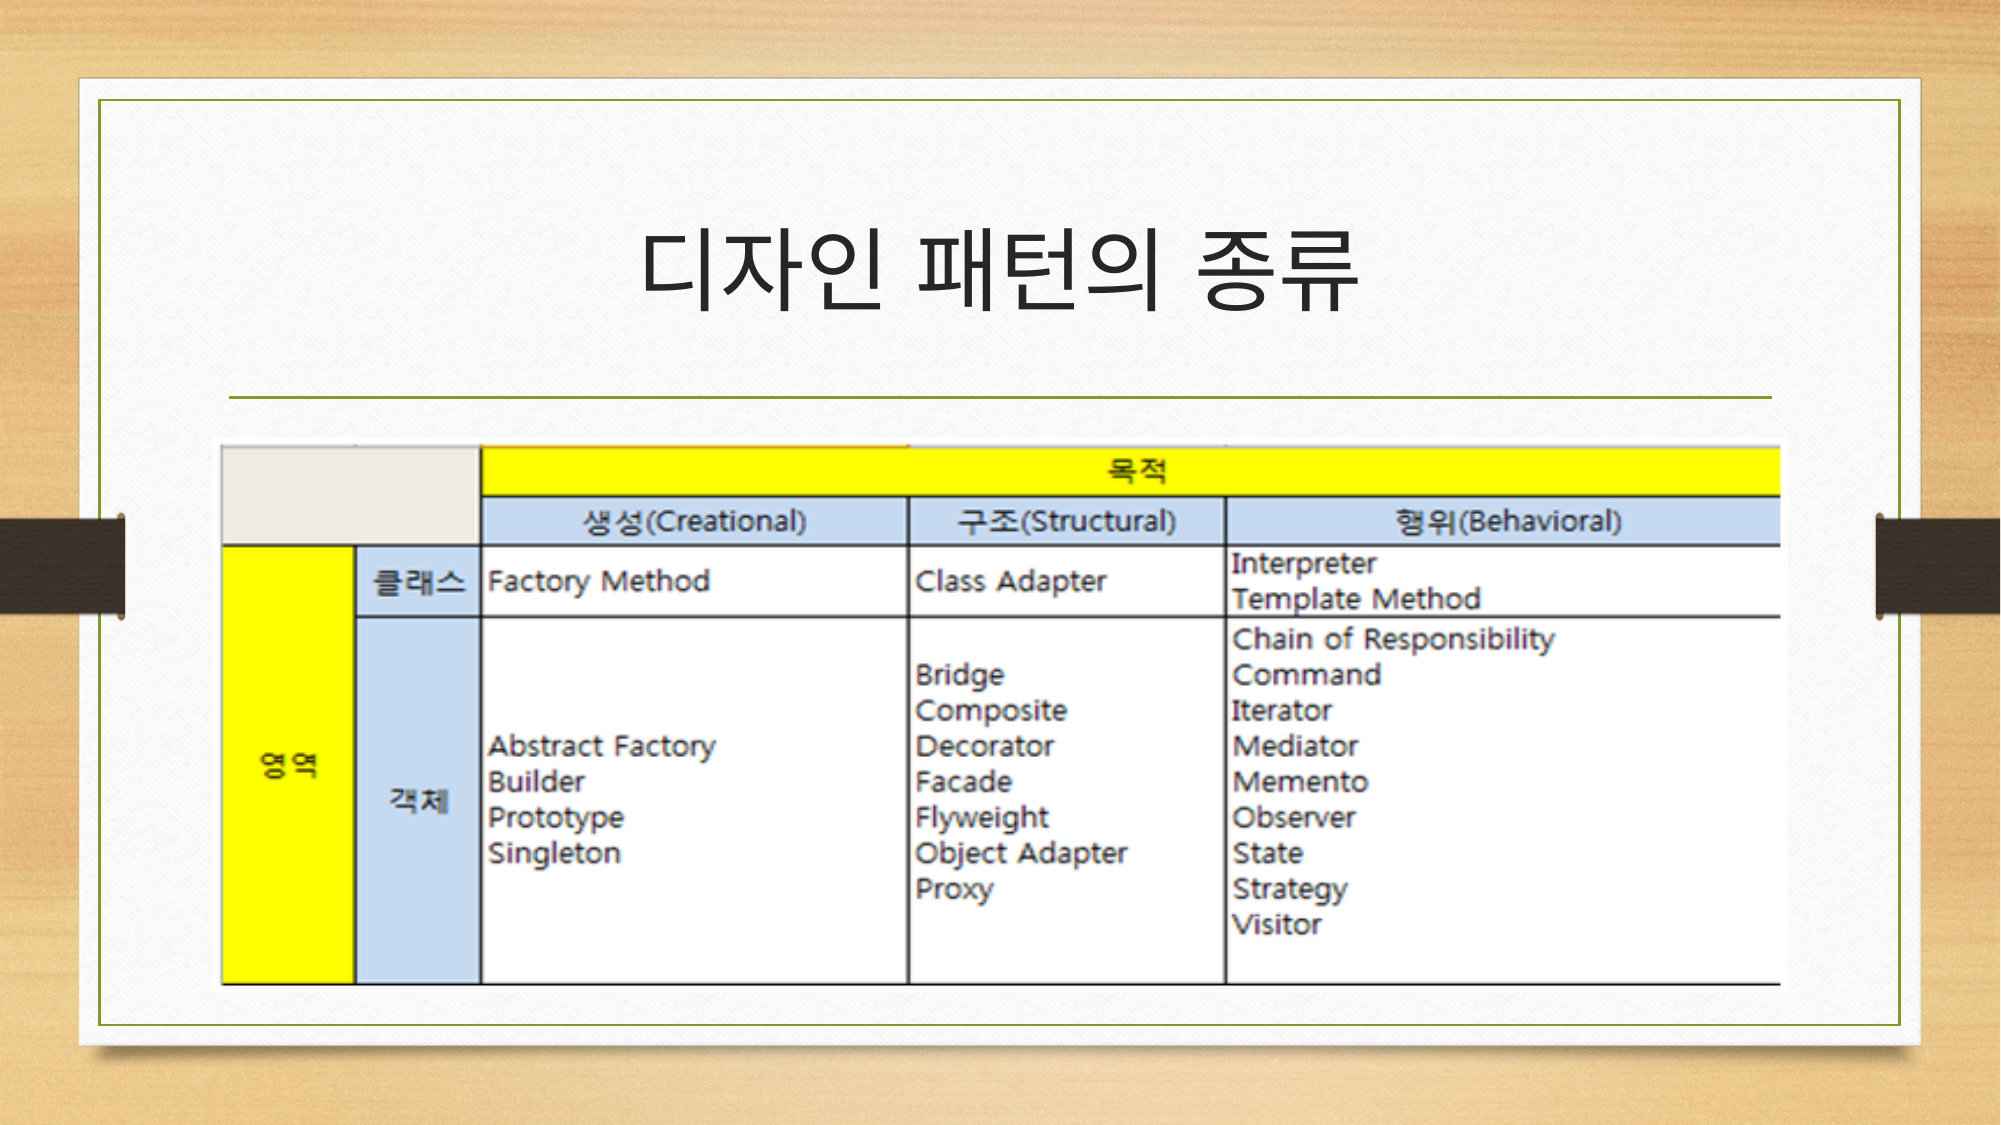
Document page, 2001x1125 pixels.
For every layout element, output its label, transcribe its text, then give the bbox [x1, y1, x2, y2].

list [212, 437, 1788, 993]
title 디자인 패턴의 종류 [212, 161, 1788, 375]
picture [0, 0, 2001, 1125]
